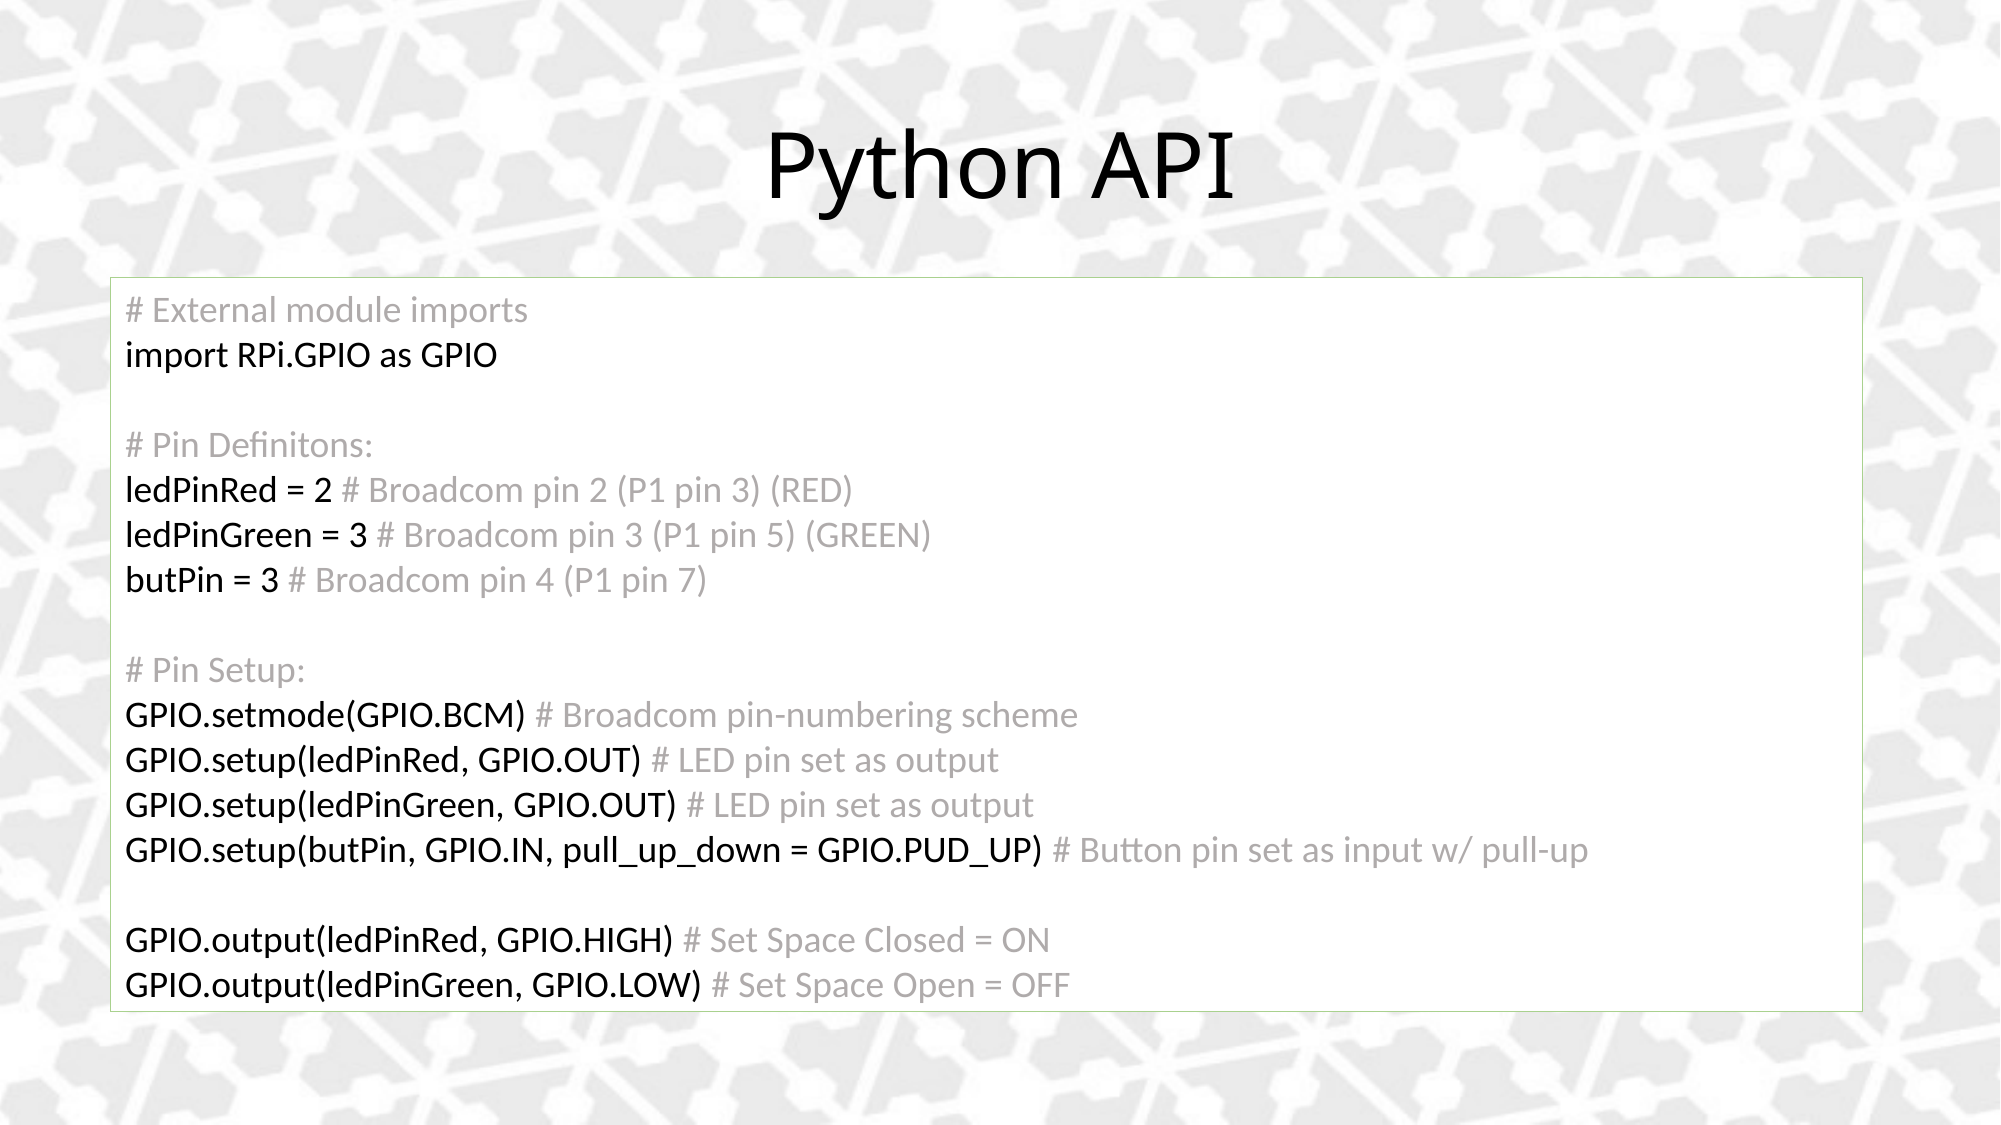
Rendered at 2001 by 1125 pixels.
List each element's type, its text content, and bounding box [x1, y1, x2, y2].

text_box # External module imports import RPi.GPIO as GPIO # Pin Definitons: ledPinRed = 2 # Broadcom pin 2 (P1 pin 3) (RED) ledPinGreen = 3 # Broadcom pin 3 (P1 pin 5) (GREEN) butPin = 3 # Broadcom pin 4 (P1 pin 7) # Pin Setup: GPIO.setmode(GPIO.BCM) # Broadcom pin-numbering scheme GPIO.setup(ledPinRed, GPIO.OUT) # LED pin set as output GPIO.setup(ledPinGreen, GPIO.OUT) # LED pin set as output GPIO.setup(butPin, GPIO.IN, pull_up_down = GPIO.PUD_UP) # Button pin set as input w/ pull-up GPIO.output(ledPinRed, GPIO.HIGH) # Set Space Closed = ON GPIO.output(ledPinGreen, GPIO.LOW) # Set Space Open = OFF [110, 277, 1863, 1012]
title Python API [137, 59, 1863, 277]
picture [0, 0, 2001, 1125]
